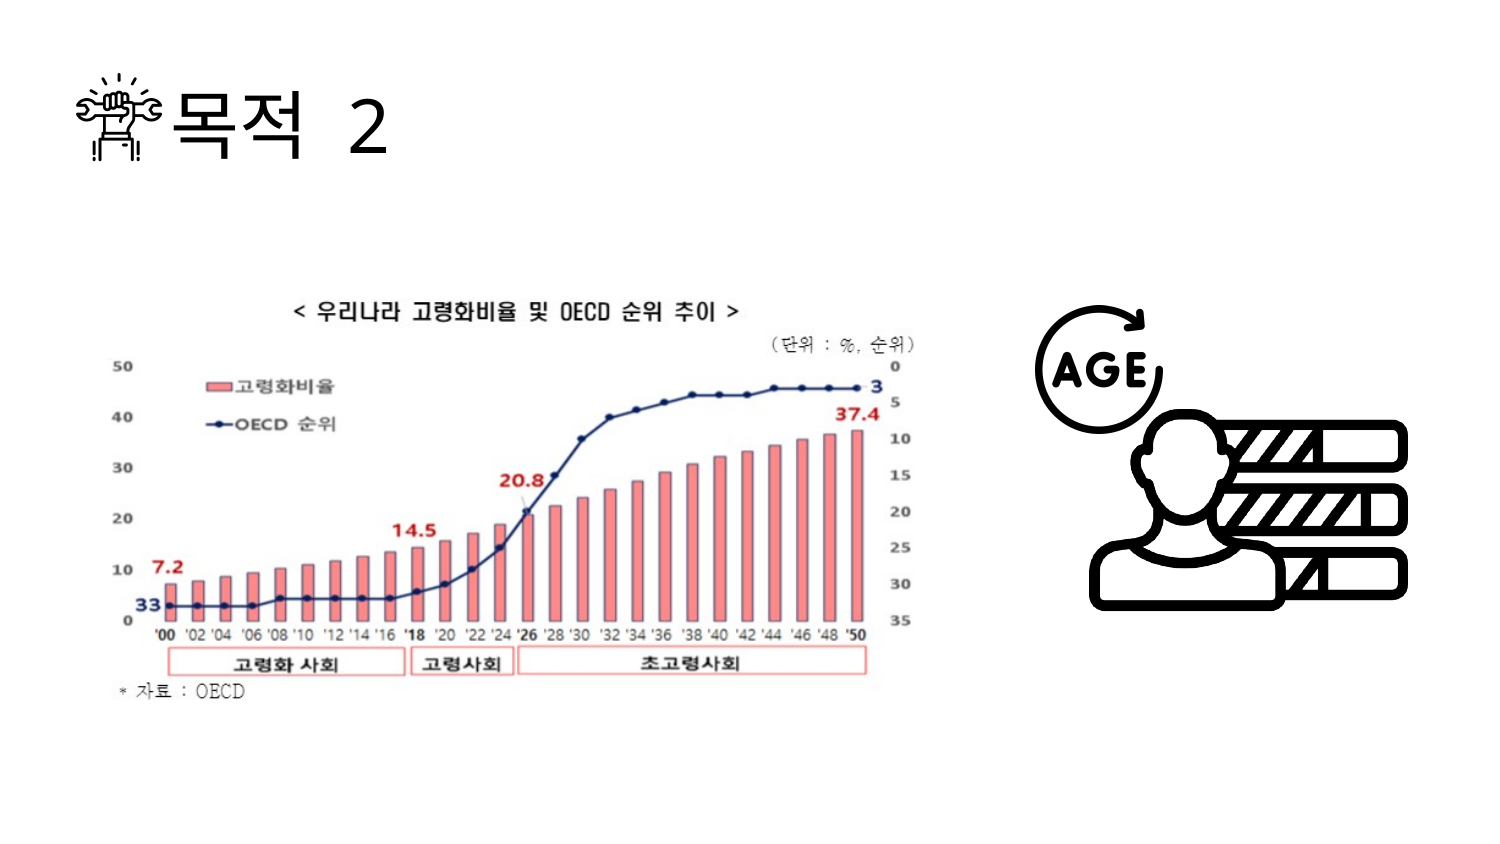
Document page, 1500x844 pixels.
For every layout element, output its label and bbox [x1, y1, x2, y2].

text_box [0, 63, 497, 185]
picture [82, 278, 938, 718]
text_box [1035, 305, 1408, 669]
